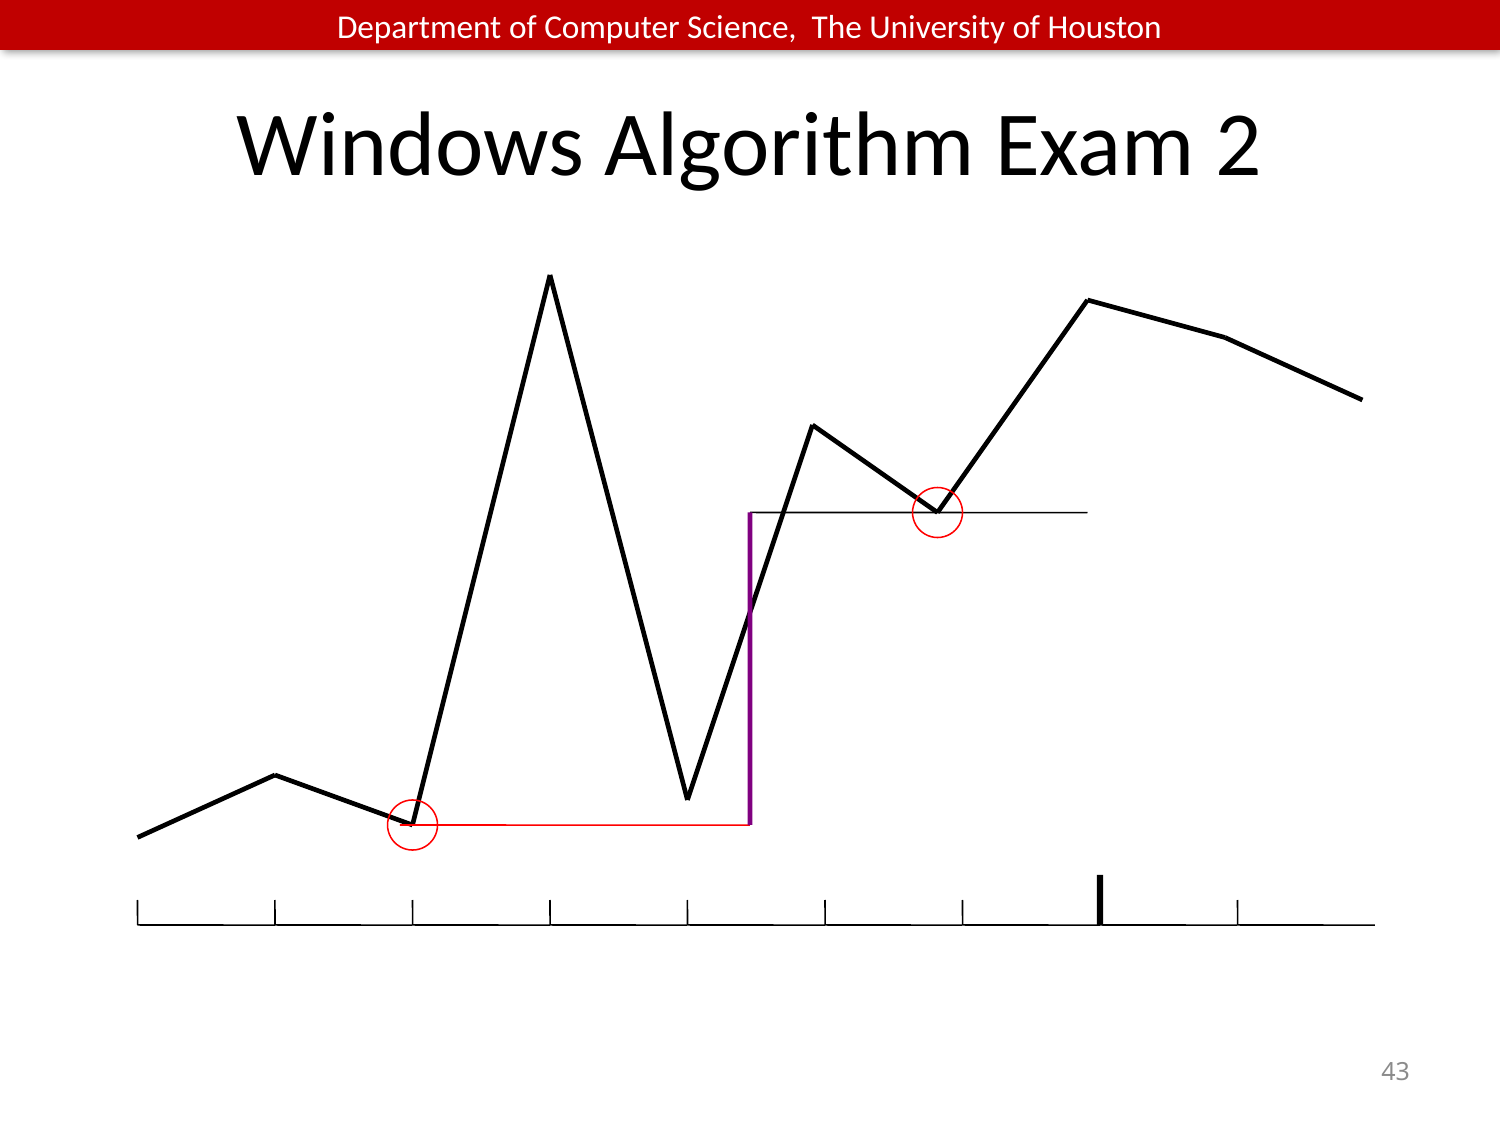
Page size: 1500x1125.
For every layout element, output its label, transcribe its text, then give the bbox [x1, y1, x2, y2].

text_box [912, 487, 963, 538]
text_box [1237, 899, 1376, 926]
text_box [549, 899, 961, 926]
title Windows Algorithm Exam 2 [75, 45, 1425, 233]
slide_number 43 [1074, 1042, 1425, 1103]
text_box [137, 899, 548, 926]
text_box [962, 899, 1101, 926]
text_box [387, 799, 438, 851]
